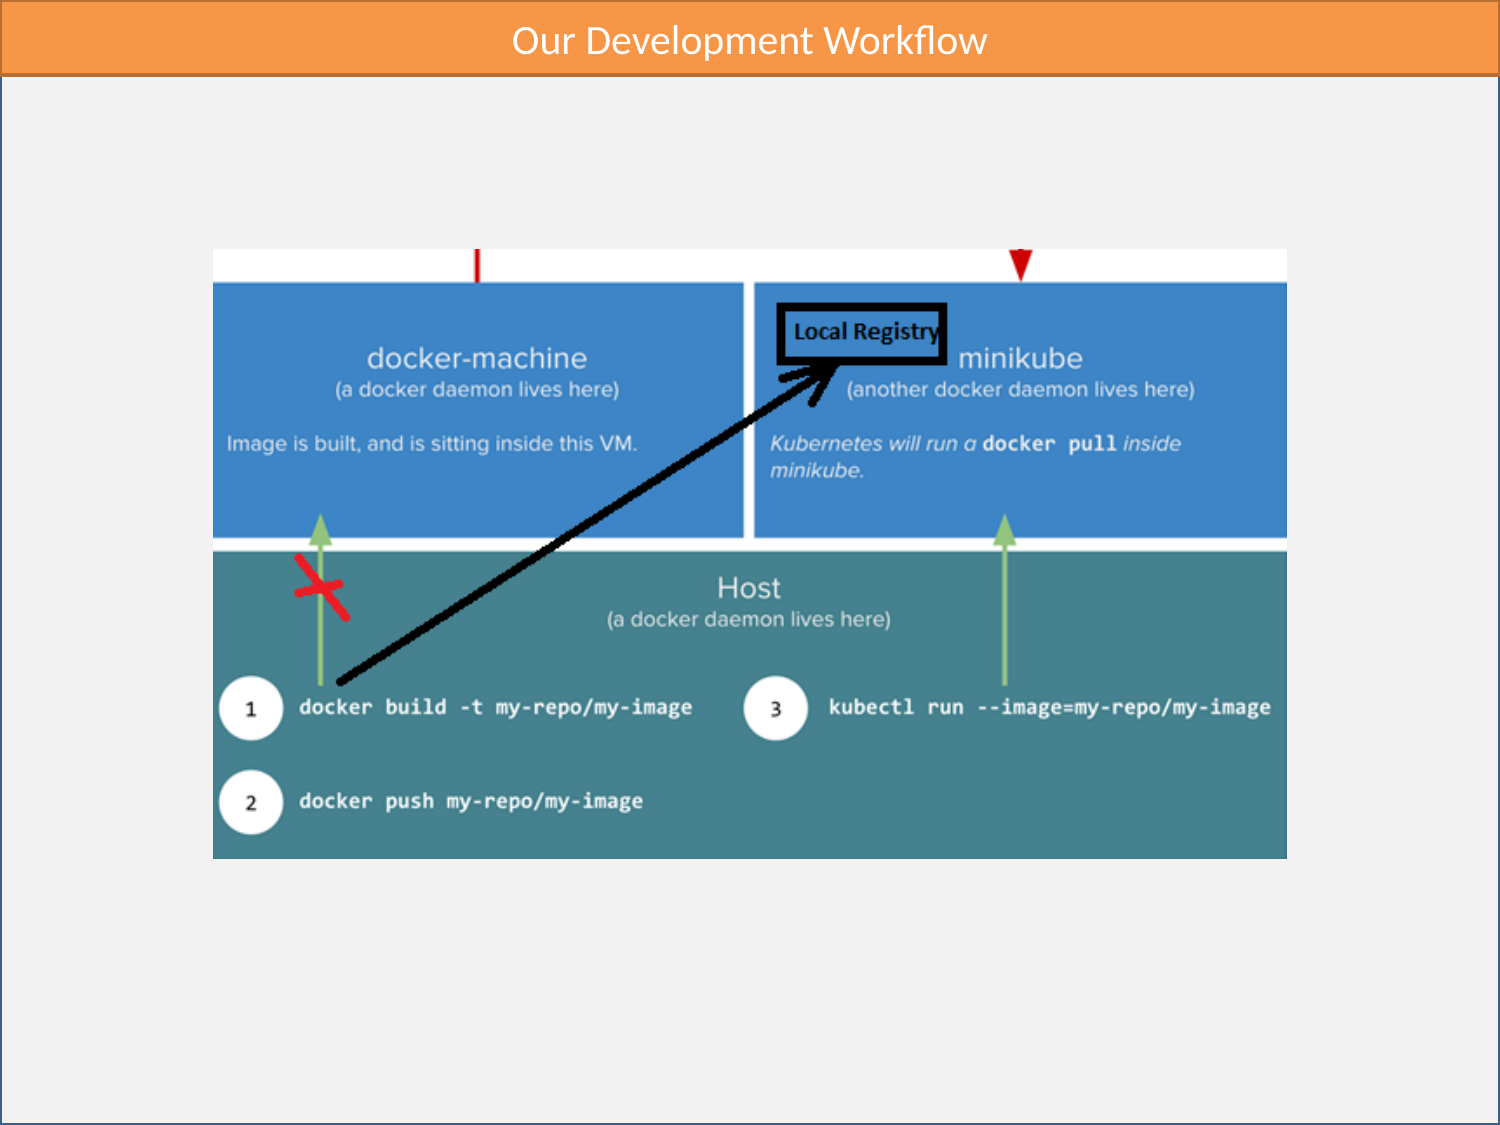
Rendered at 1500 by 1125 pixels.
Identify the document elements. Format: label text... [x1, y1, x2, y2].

picture [213, 249, 1287, 859]
text_box [0, 77, 1500, 1125]
text_box Our Development Workflow [0, 0, 1500, 77]
